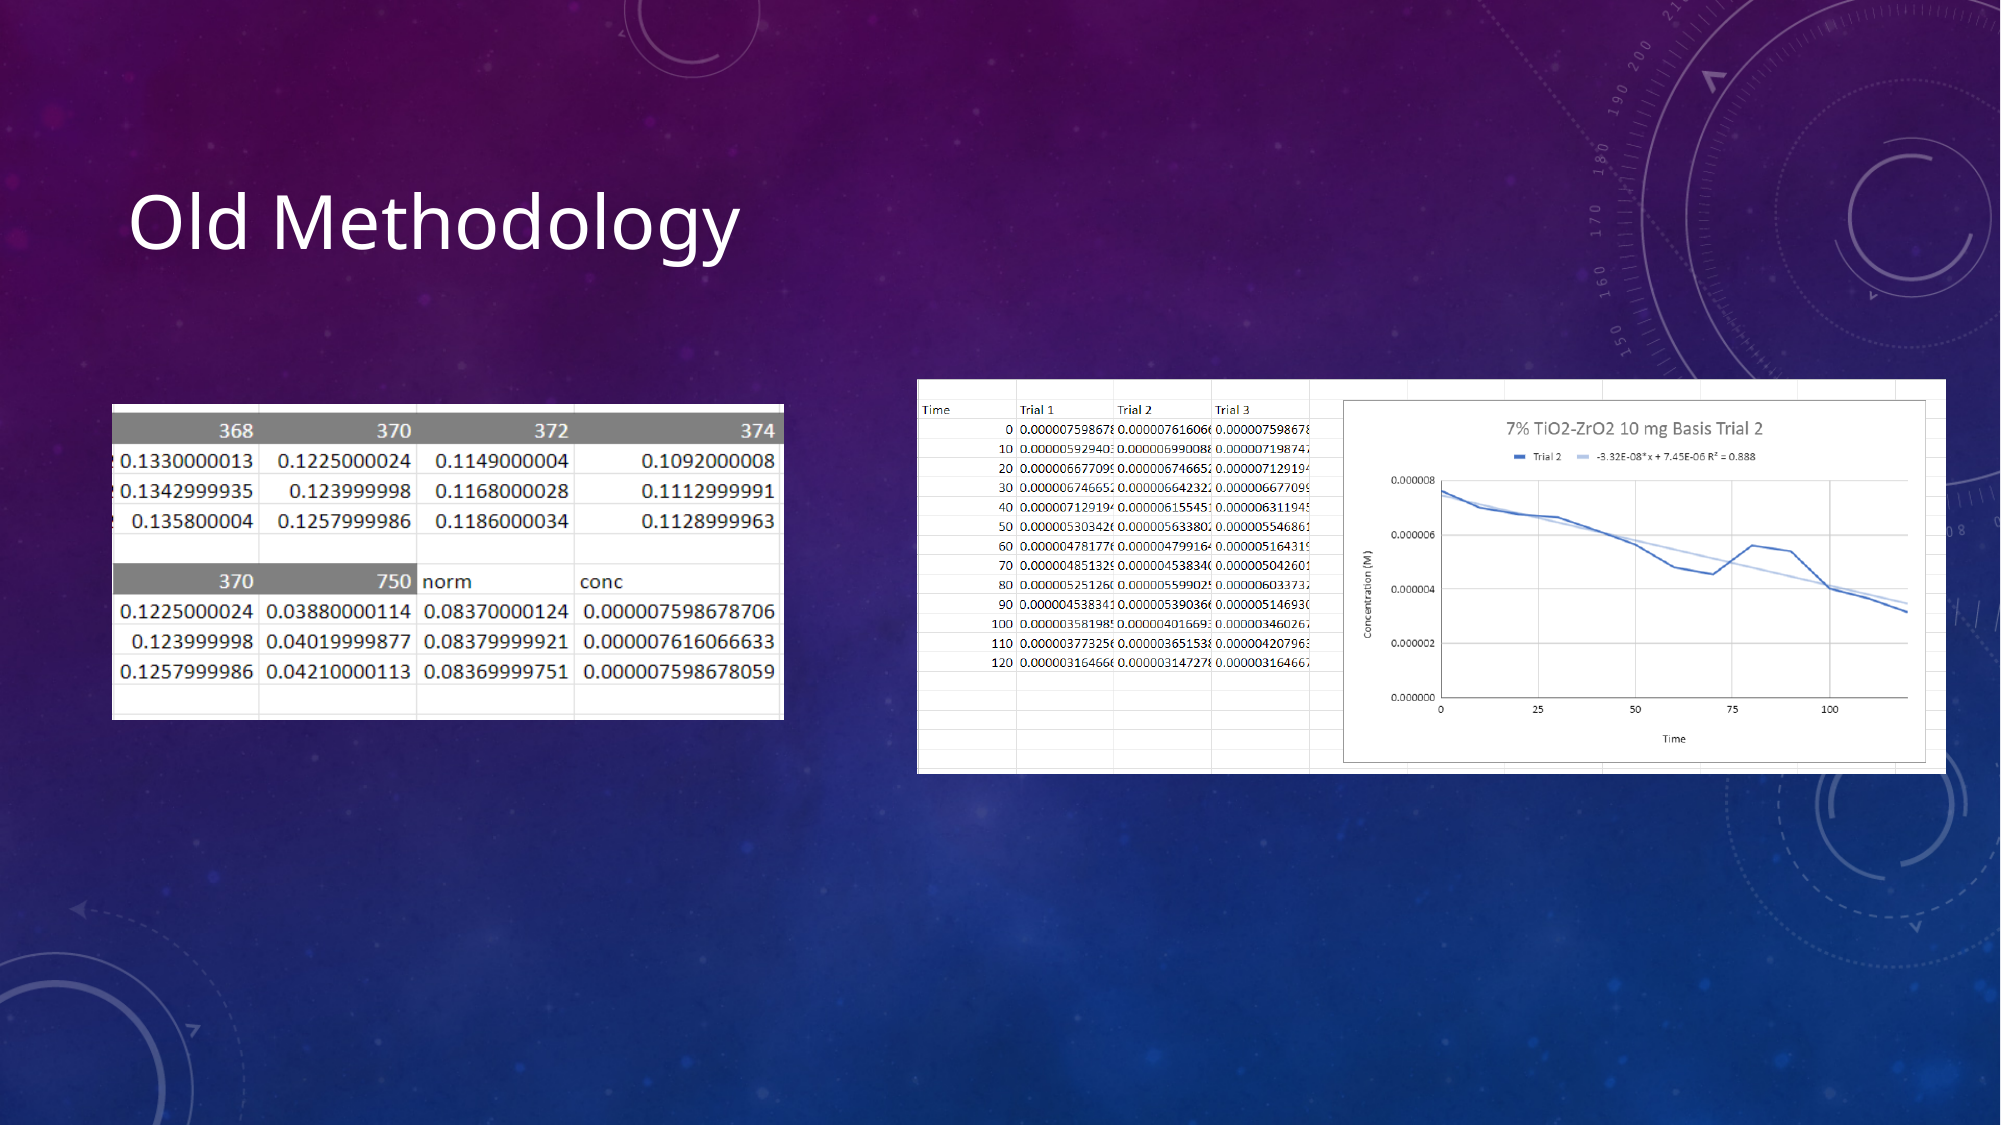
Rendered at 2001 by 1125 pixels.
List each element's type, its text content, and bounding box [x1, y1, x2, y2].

picture [0, 0, 2001, 1125]
title Old Methodology [112, 99, 1775, 339]
